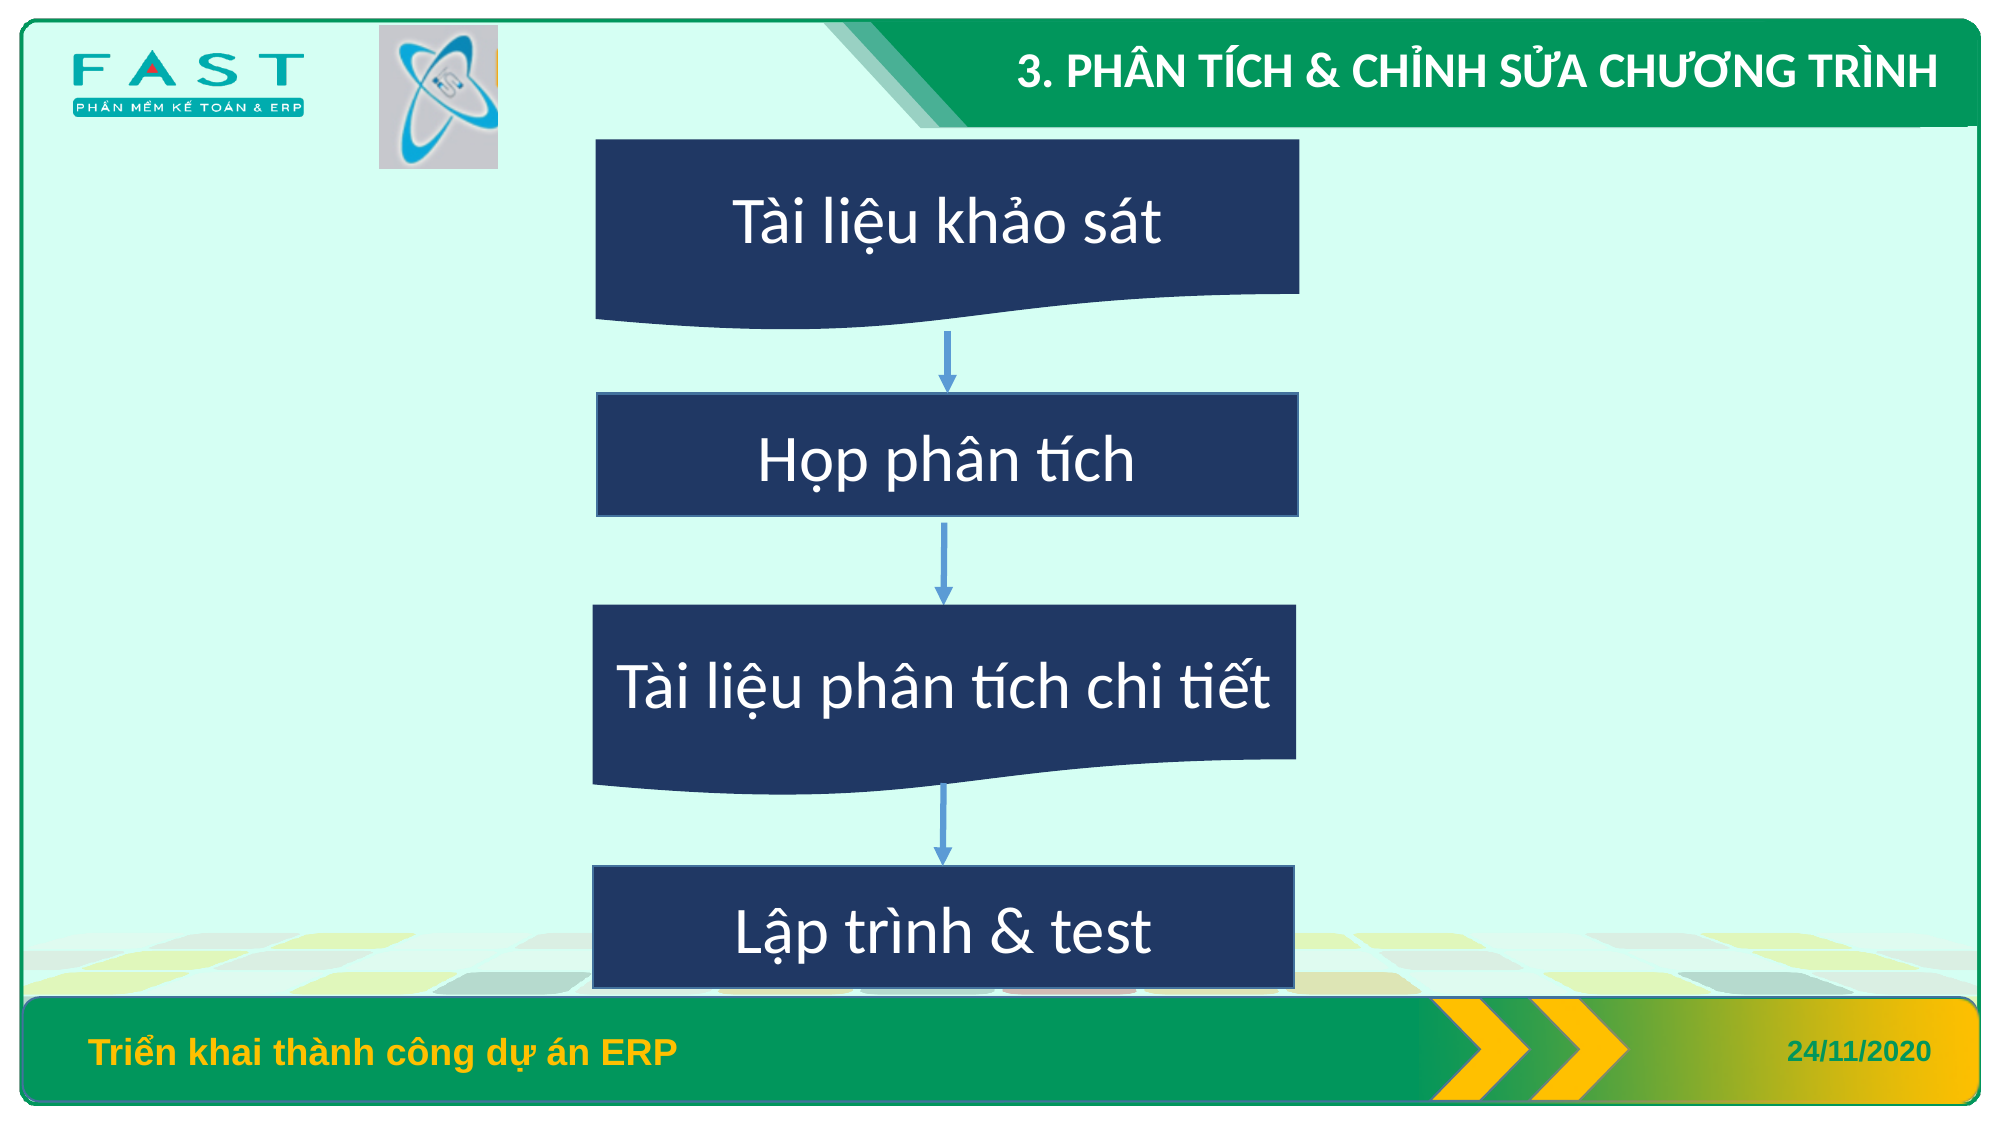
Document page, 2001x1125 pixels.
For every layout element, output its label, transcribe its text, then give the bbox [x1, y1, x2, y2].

text_box Tài liệu khảo sát [595, 139, 1300, 330]
picture [0, 0, 2000, 1125]
text_box Lập trình & test [592, 865, 1295, 989]
text_box Tài liệu phân tích chi tiết [592, 604, 1297, 795]
text_box Họp phân tích [596, 392, 1299, 517]
text_box 3. PHÂN TÍCH & CHỈNH SỬA CHƯƠNG TRÌNH [978, 35, 1956, 108]
